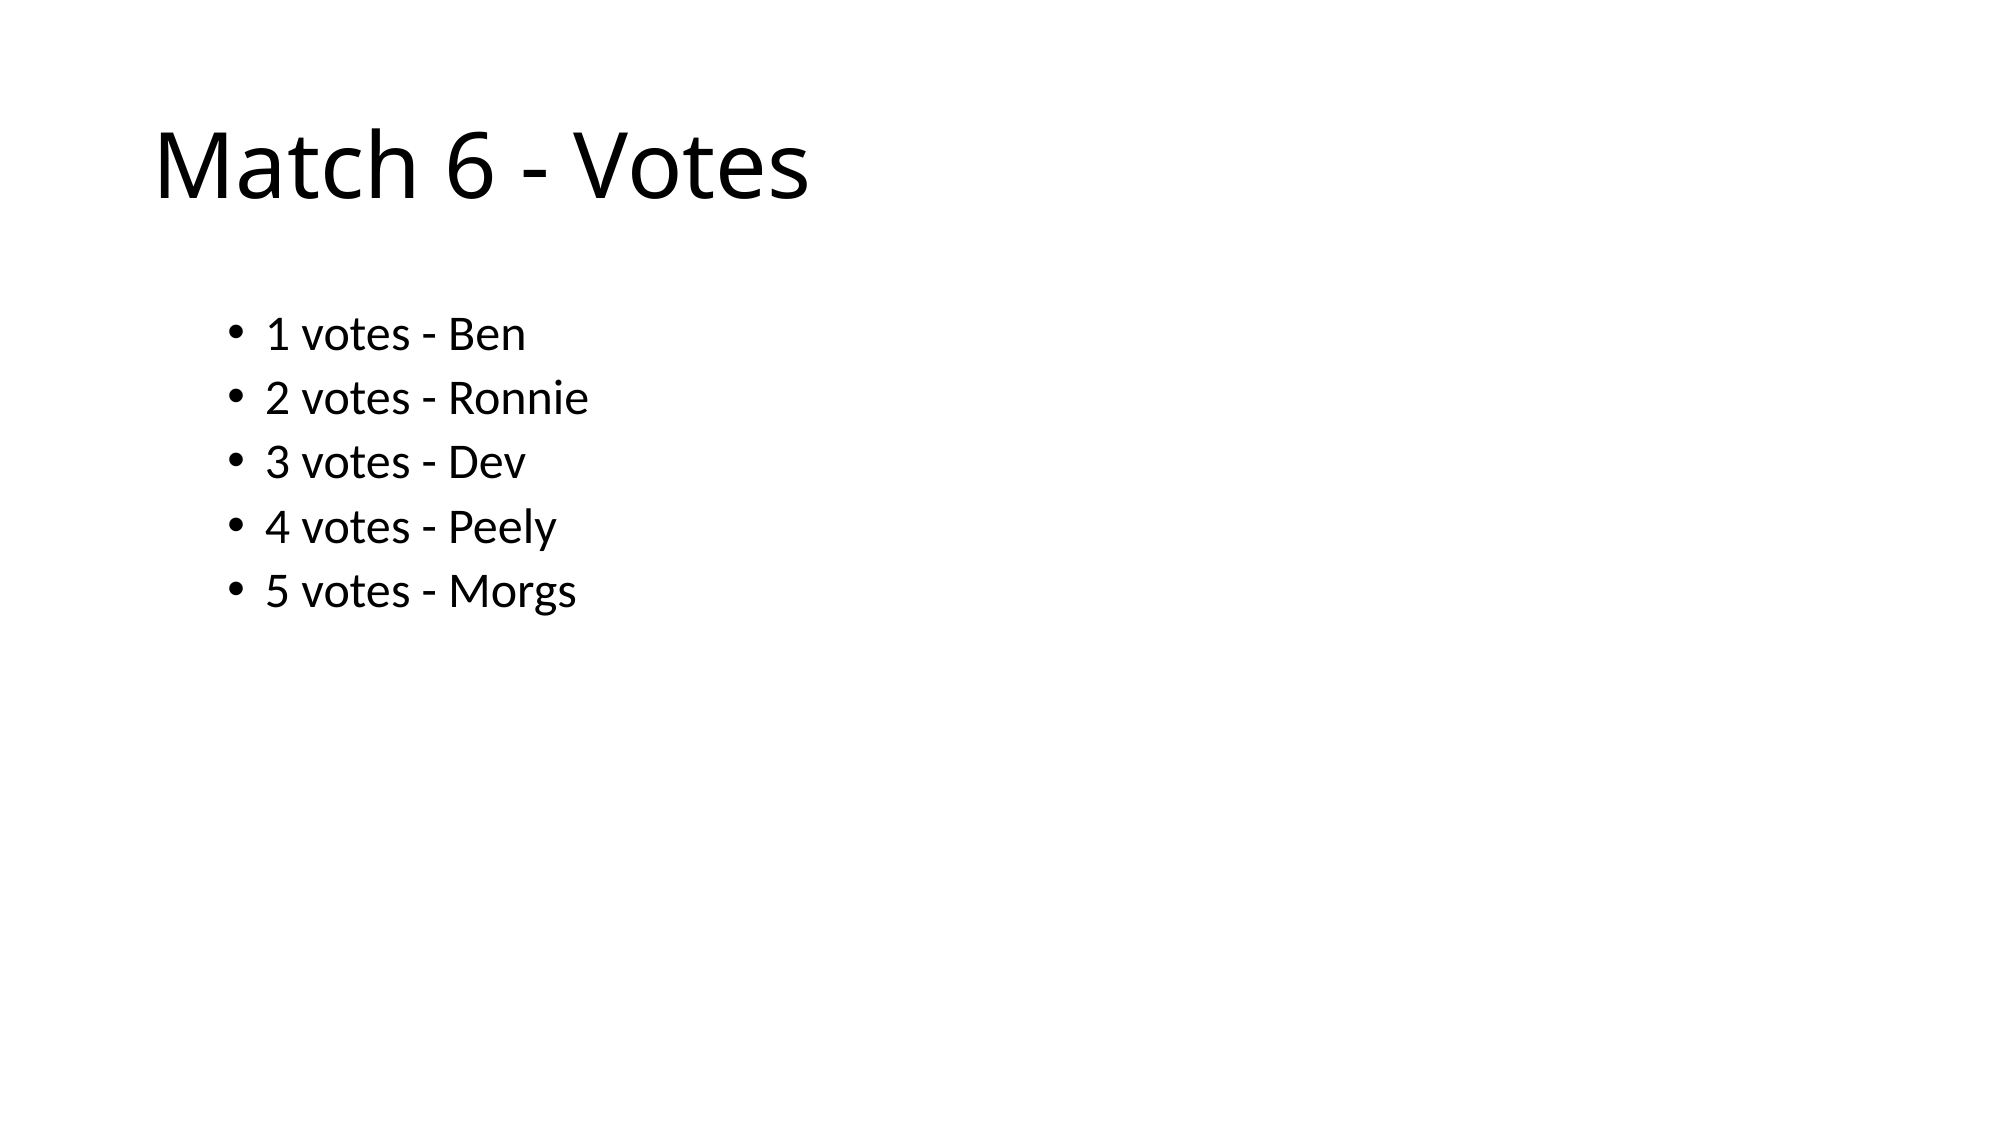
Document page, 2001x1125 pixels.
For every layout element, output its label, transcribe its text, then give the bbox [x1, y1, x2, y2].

title Match 6 - Votes [137, 59, 1863, 278]
list 1 votes - Ben 2 votes - Ronnie 3 votes - Dev 4 votes - Peely 5 votes - Morgs [137, 299, 1863, 1014]
